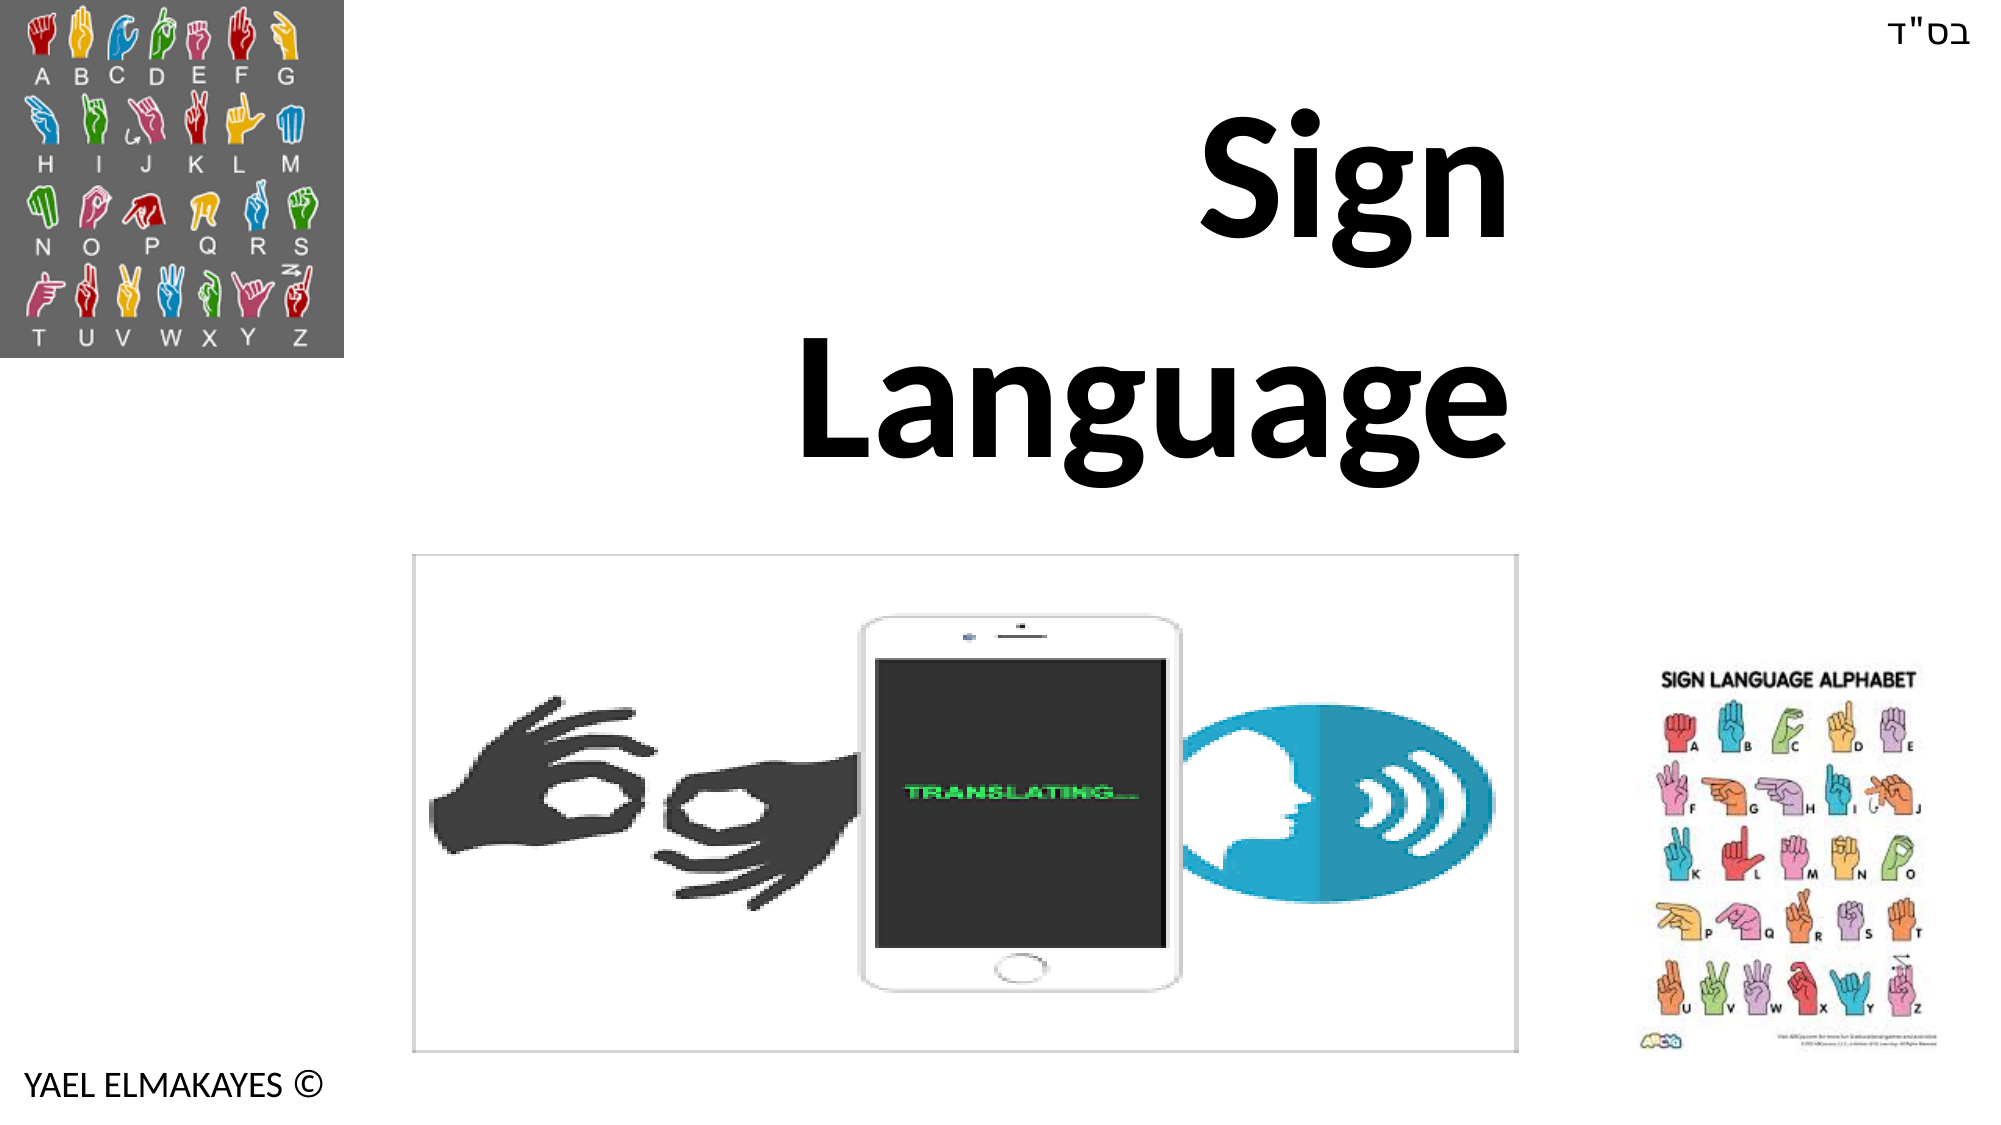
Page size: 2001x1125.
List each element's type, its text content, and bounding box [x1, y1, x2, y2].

picture [1636, 651, 1943, 1053]
text_box Sign Language [460, 46, 1529, 502]
picture [412, 554, 1519, 1053]
picture [0, 0, 344, 358]
text_box בס"ד [1860, 0, 1987, 60]
text_box © YAEL ELMAKAYES [0, 1052, 340, 1113]
